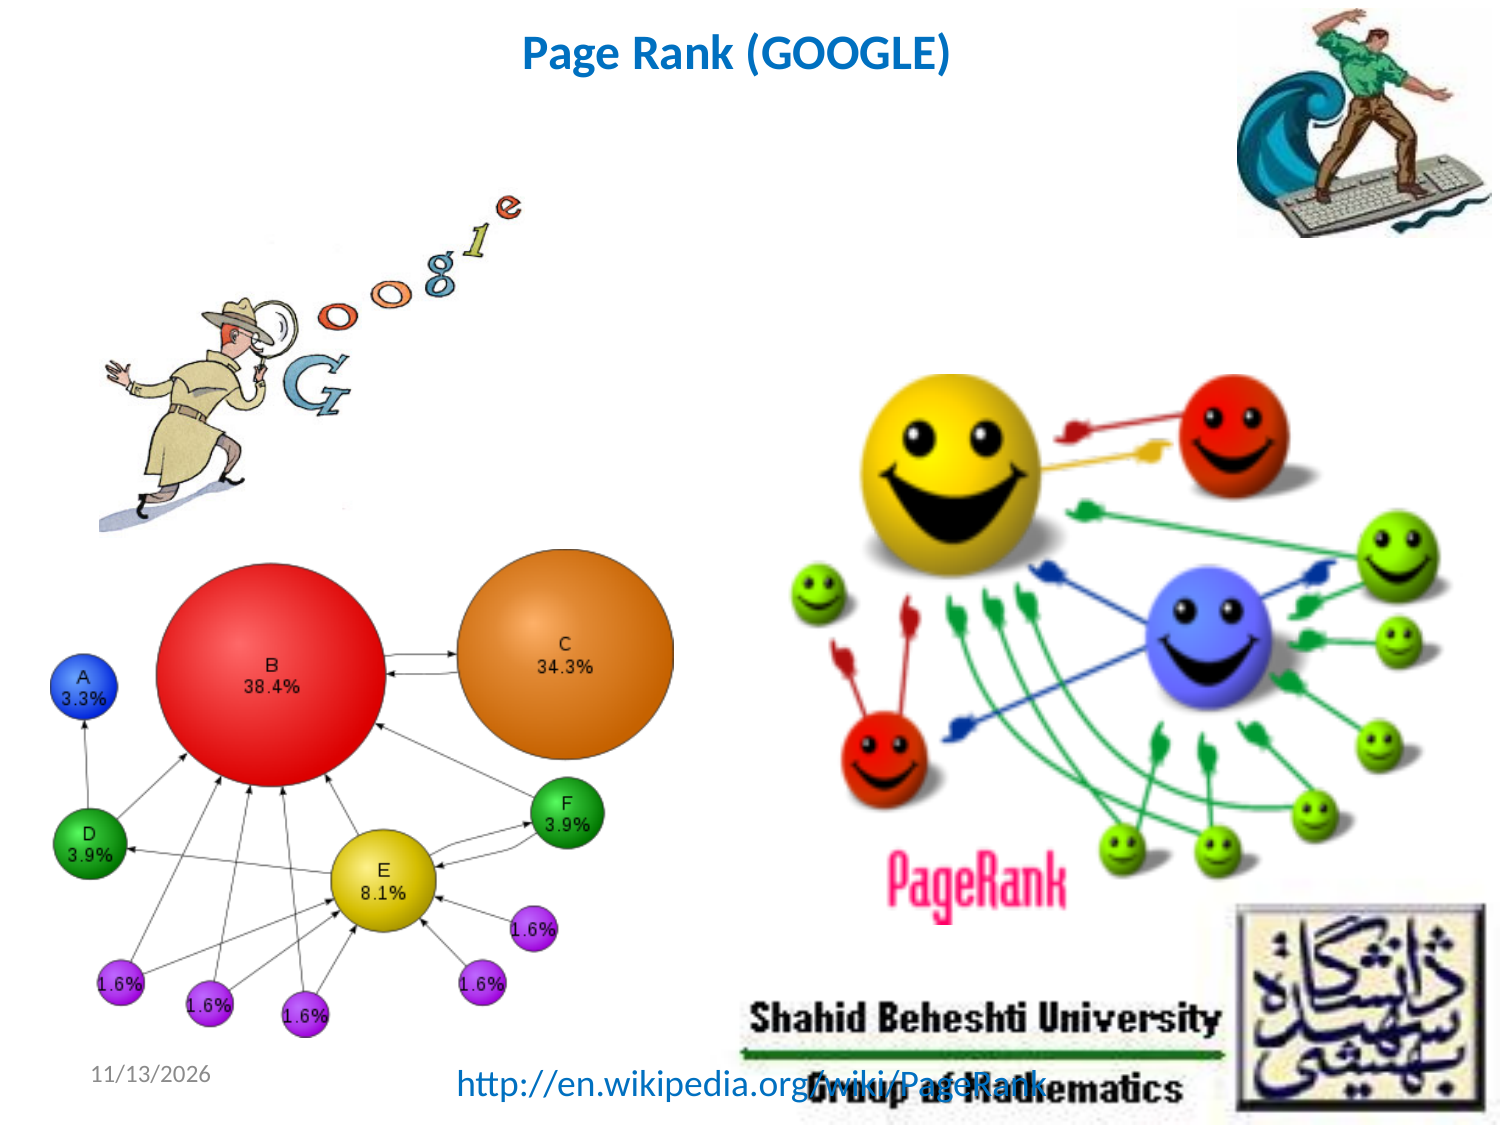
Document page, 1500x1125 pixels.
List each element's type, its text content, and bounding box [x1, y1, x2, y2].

picture [0, 0, 1500, 1125]
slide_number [75, 1047, 425, 1103]
text_box http://en.wikipedia.org/wiki/PageRank [441, 1051, 1063, 1112]
title Page Rank (GOOGLE) [62, 12, 1232, 88]
